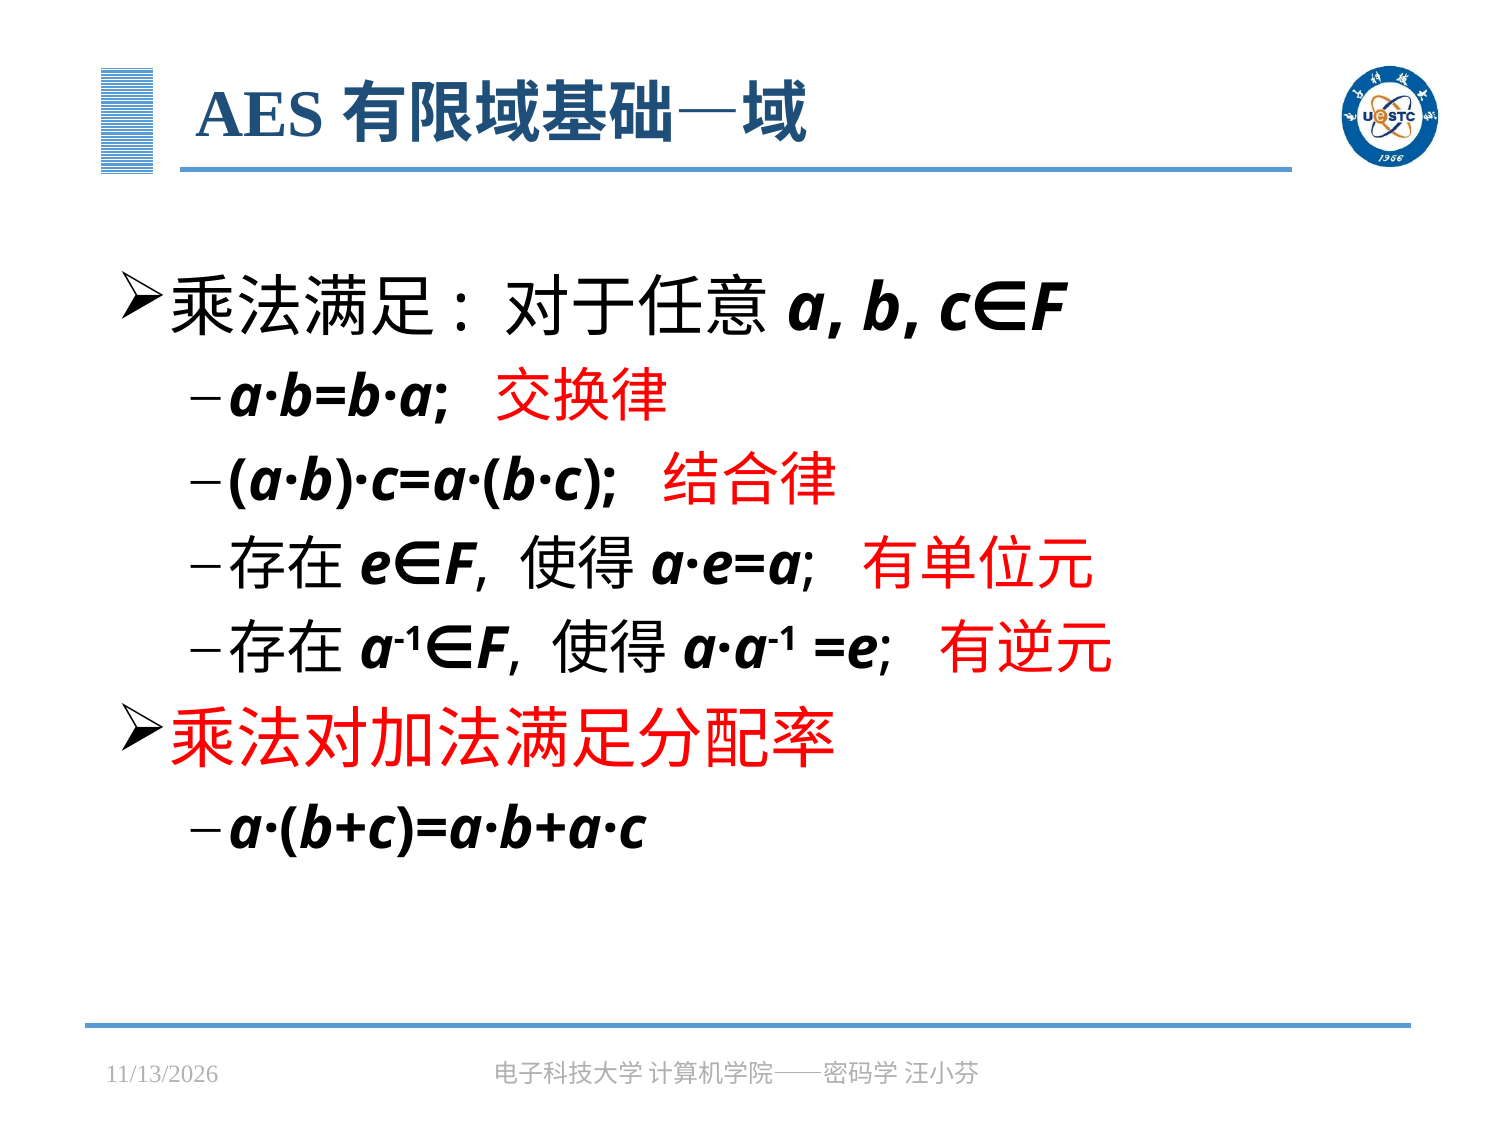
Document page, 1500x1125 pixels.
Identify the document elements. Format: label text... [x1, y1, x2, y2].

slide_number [90, 1042, 429, 1103]
picture [1339, 63, 1440, 171]
footer 电子科技大学 计算机学院——密码学 汪小芬 [472, 1042, 1001, 1103]
title AES有限域基础—域 [180, 59, 1293, 170]
list 乘法满足: 对于任意a, b, c∈F a·b=b·a; 交换律 (a·b)·c=a·(b·c); 结合律 存在e∈F, 使得a·e=a; 有单位元 存在a-1∈F, 使得a·a-1 =e; 有逆元 乘法对加法满足分配率 a·(b+c)=a·b+a·c [101, 240, 1396, 992]
